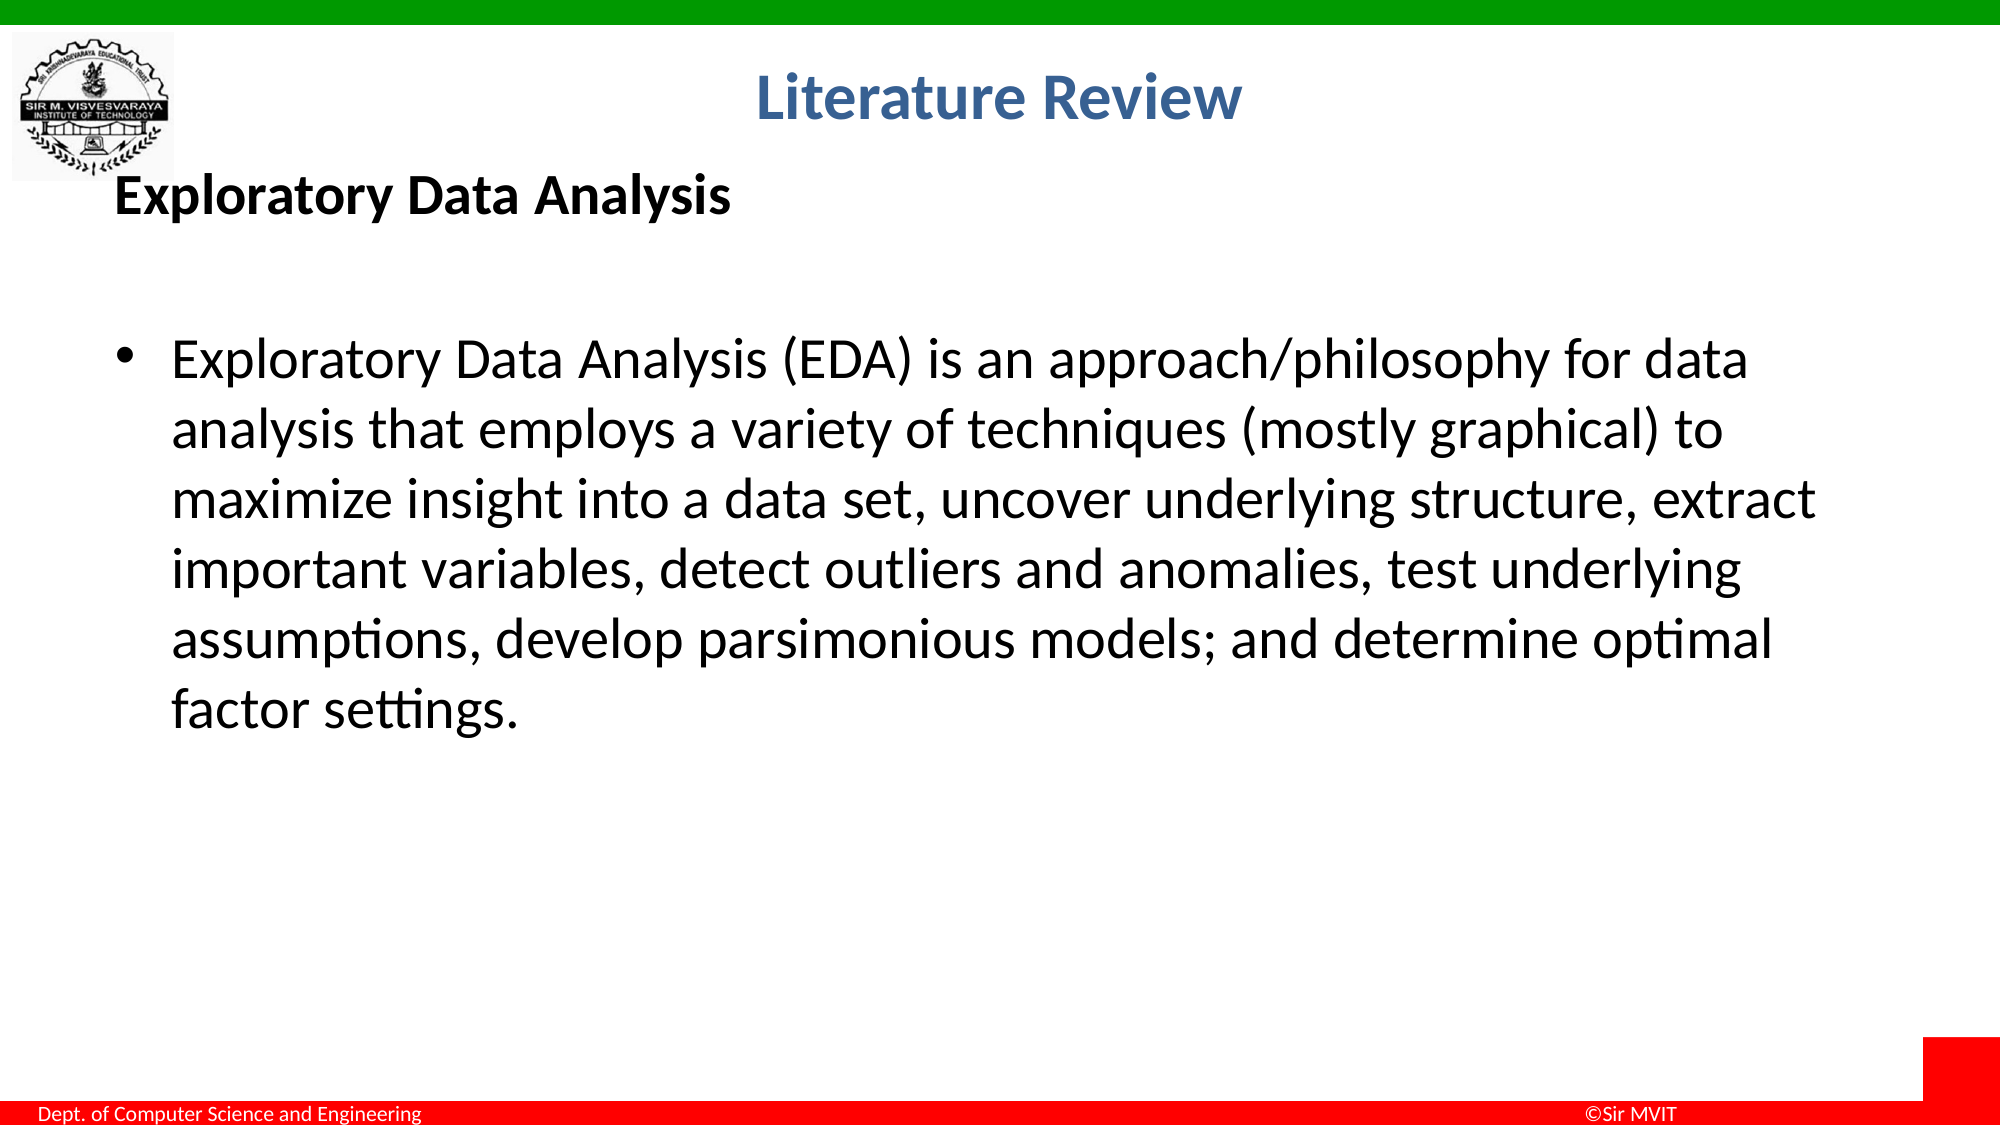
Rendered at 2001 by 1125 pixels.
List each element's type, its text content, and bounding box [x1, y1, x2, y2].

picture [12, 32, 174, 181]
title Literature Review [99, 45, 1900, 149]
list Exploratory Data Analysis Exploratory Data Analysis (EDA) is an approach/philosophy for data analysis that employs a variety of techniques (mostly graphical) to maximize insight into a data set, uncover underlying structure, extract important variables, detect outliers and anomalies, test underlying assumptions, develop parsimonious models; and determine optimal factor settings. [99, 149, 1900, 1000]
